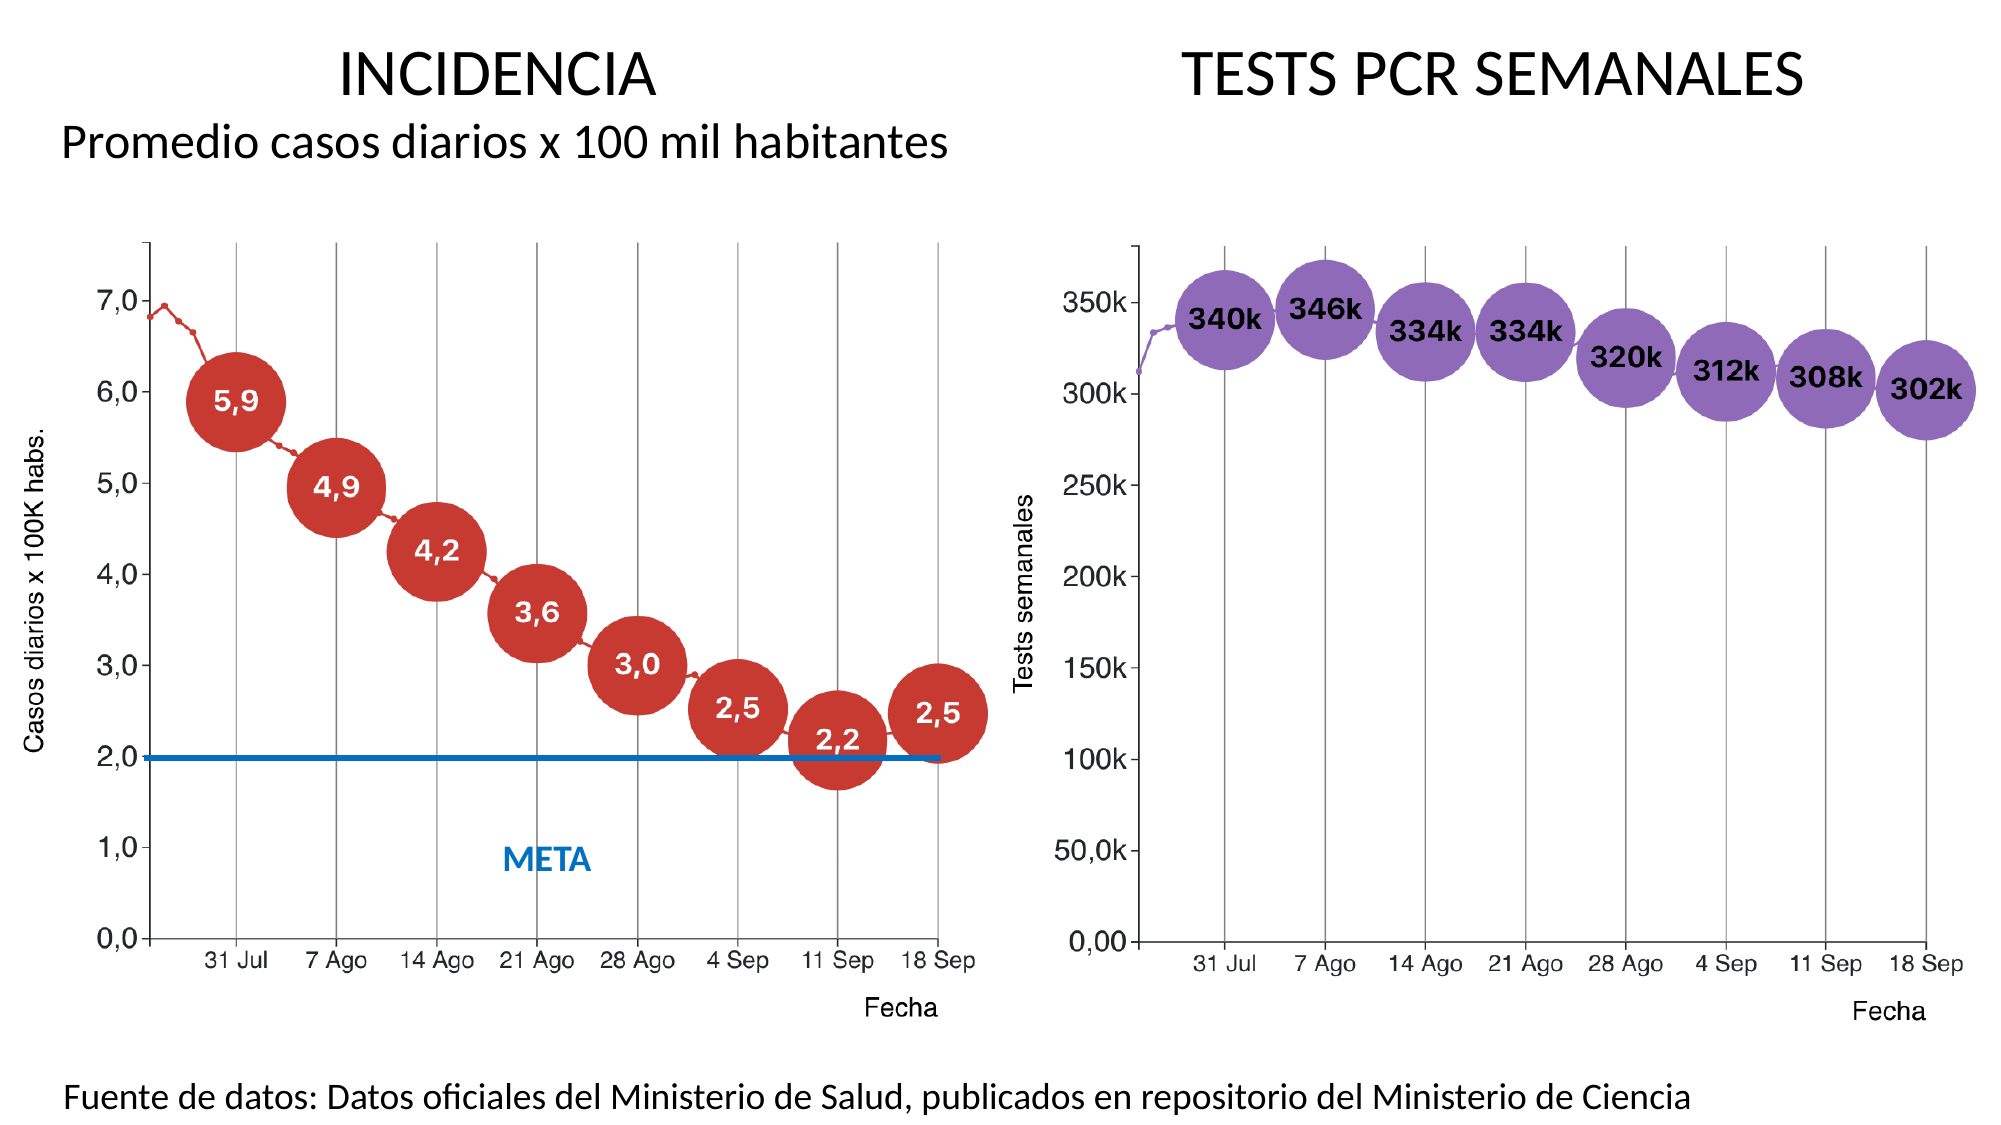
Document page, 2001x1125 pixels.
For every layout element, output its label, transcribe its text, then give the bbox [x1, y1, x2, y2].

text_box TESTS PCR SEMANALES [1026, 20, 1976, 116]
picture [9, 232, 2000, 1033]
text_box INCIDENCIA Promedio casos diarios x 100 mil habitantes [30, 20, 980, 176]
